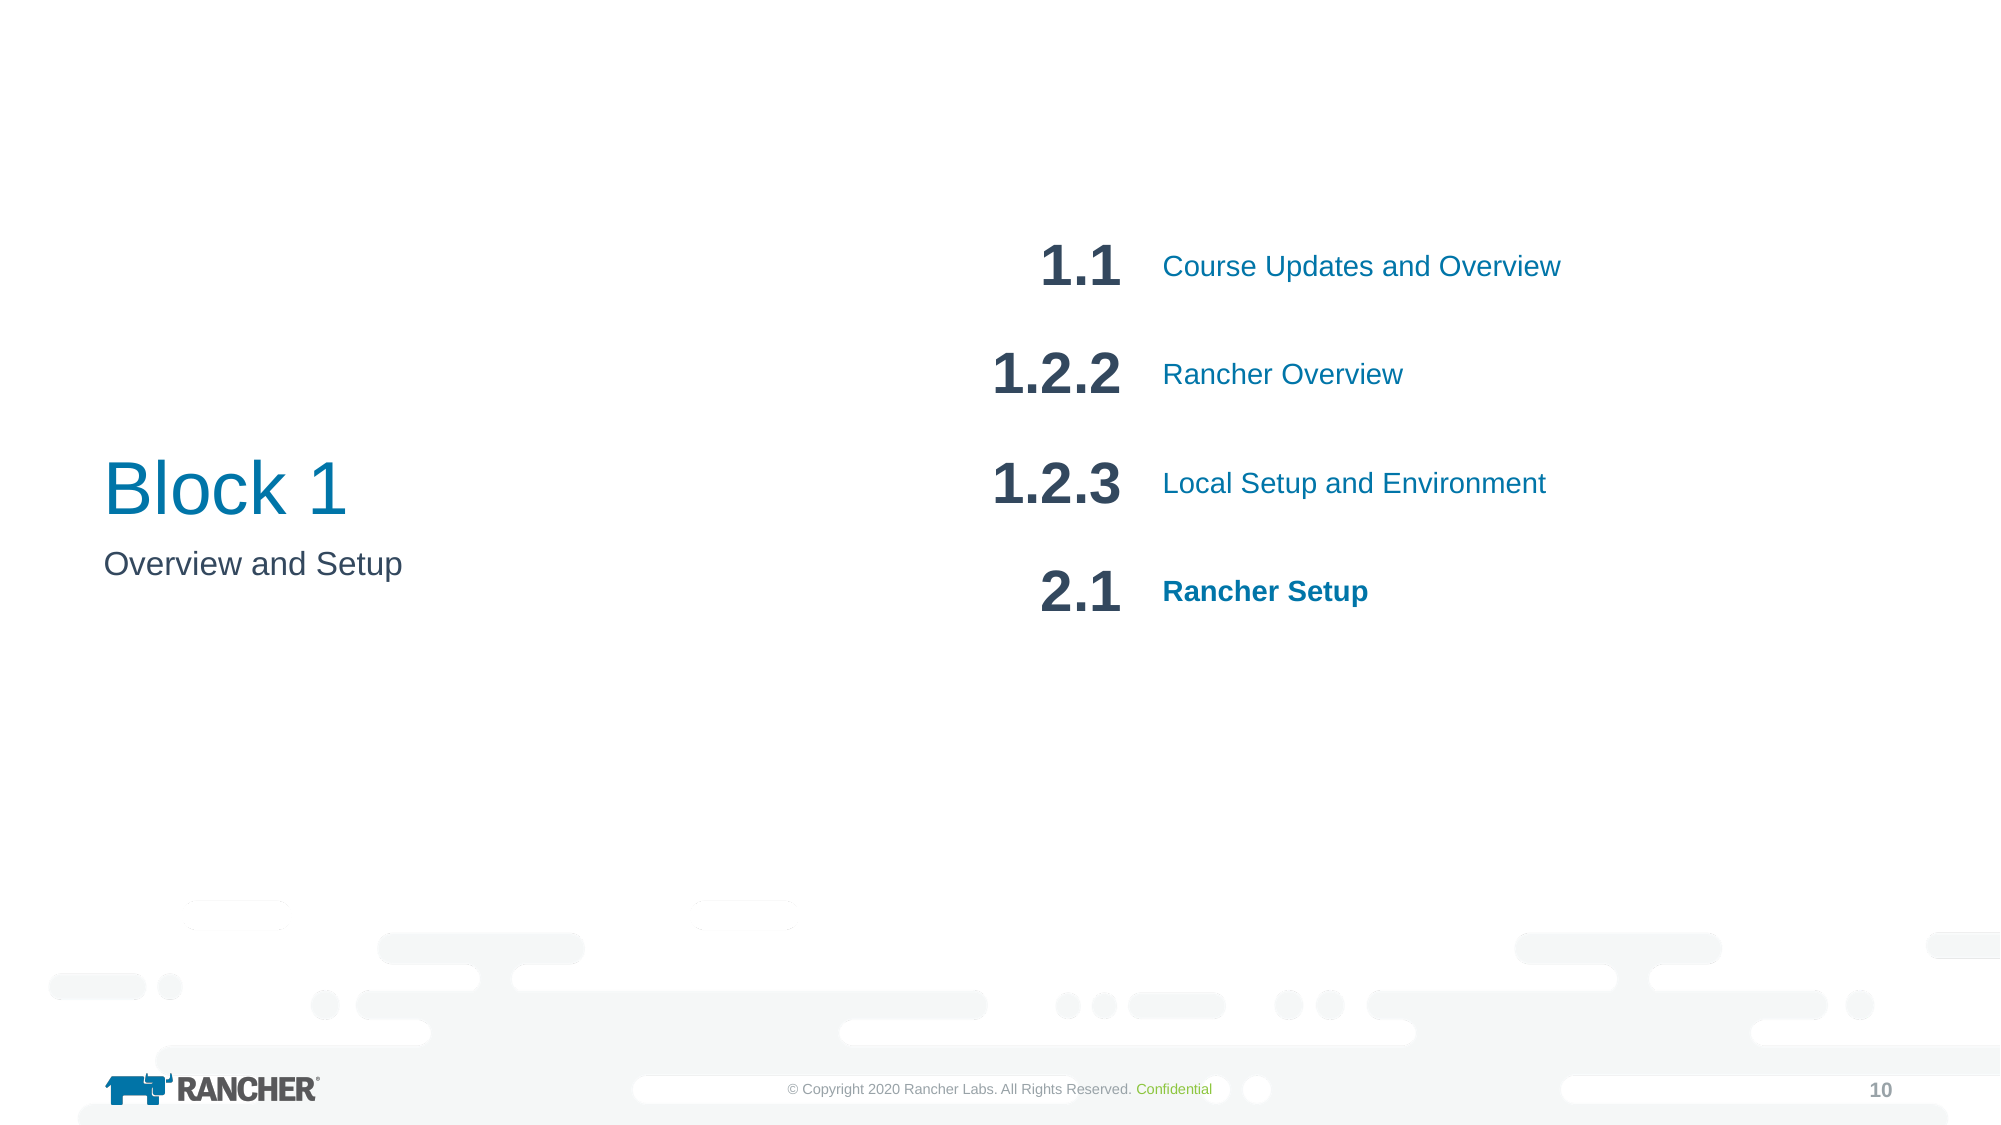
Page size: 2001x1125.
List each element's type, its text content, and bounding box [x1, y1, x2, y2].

list 1.2.2 [982, 343, 1122, 407]
picture [105, 1087, 110, 1105]
list Course Updates and Overview [1162, 250, 1888, 283]
list Rancher Overview [1162, 358, 1888, 391]
list Local Setup and Environment [1162, 468, 1888, 500]
picture [105, 1073, 320, 1105]
list 2.1 [780, 560, 1122, 625]
picture [123, 1096, 147, 1105]
list Rancher Setup [1162, 576, 1888, 608]
title Block 1 [88, 441, 910, 539]
list 1.2.3 [957, 452, 1122, 517]
list Overview and Setup [88, 539, 910, 591]
list 1.1 [999, 235, 1122, 299]
